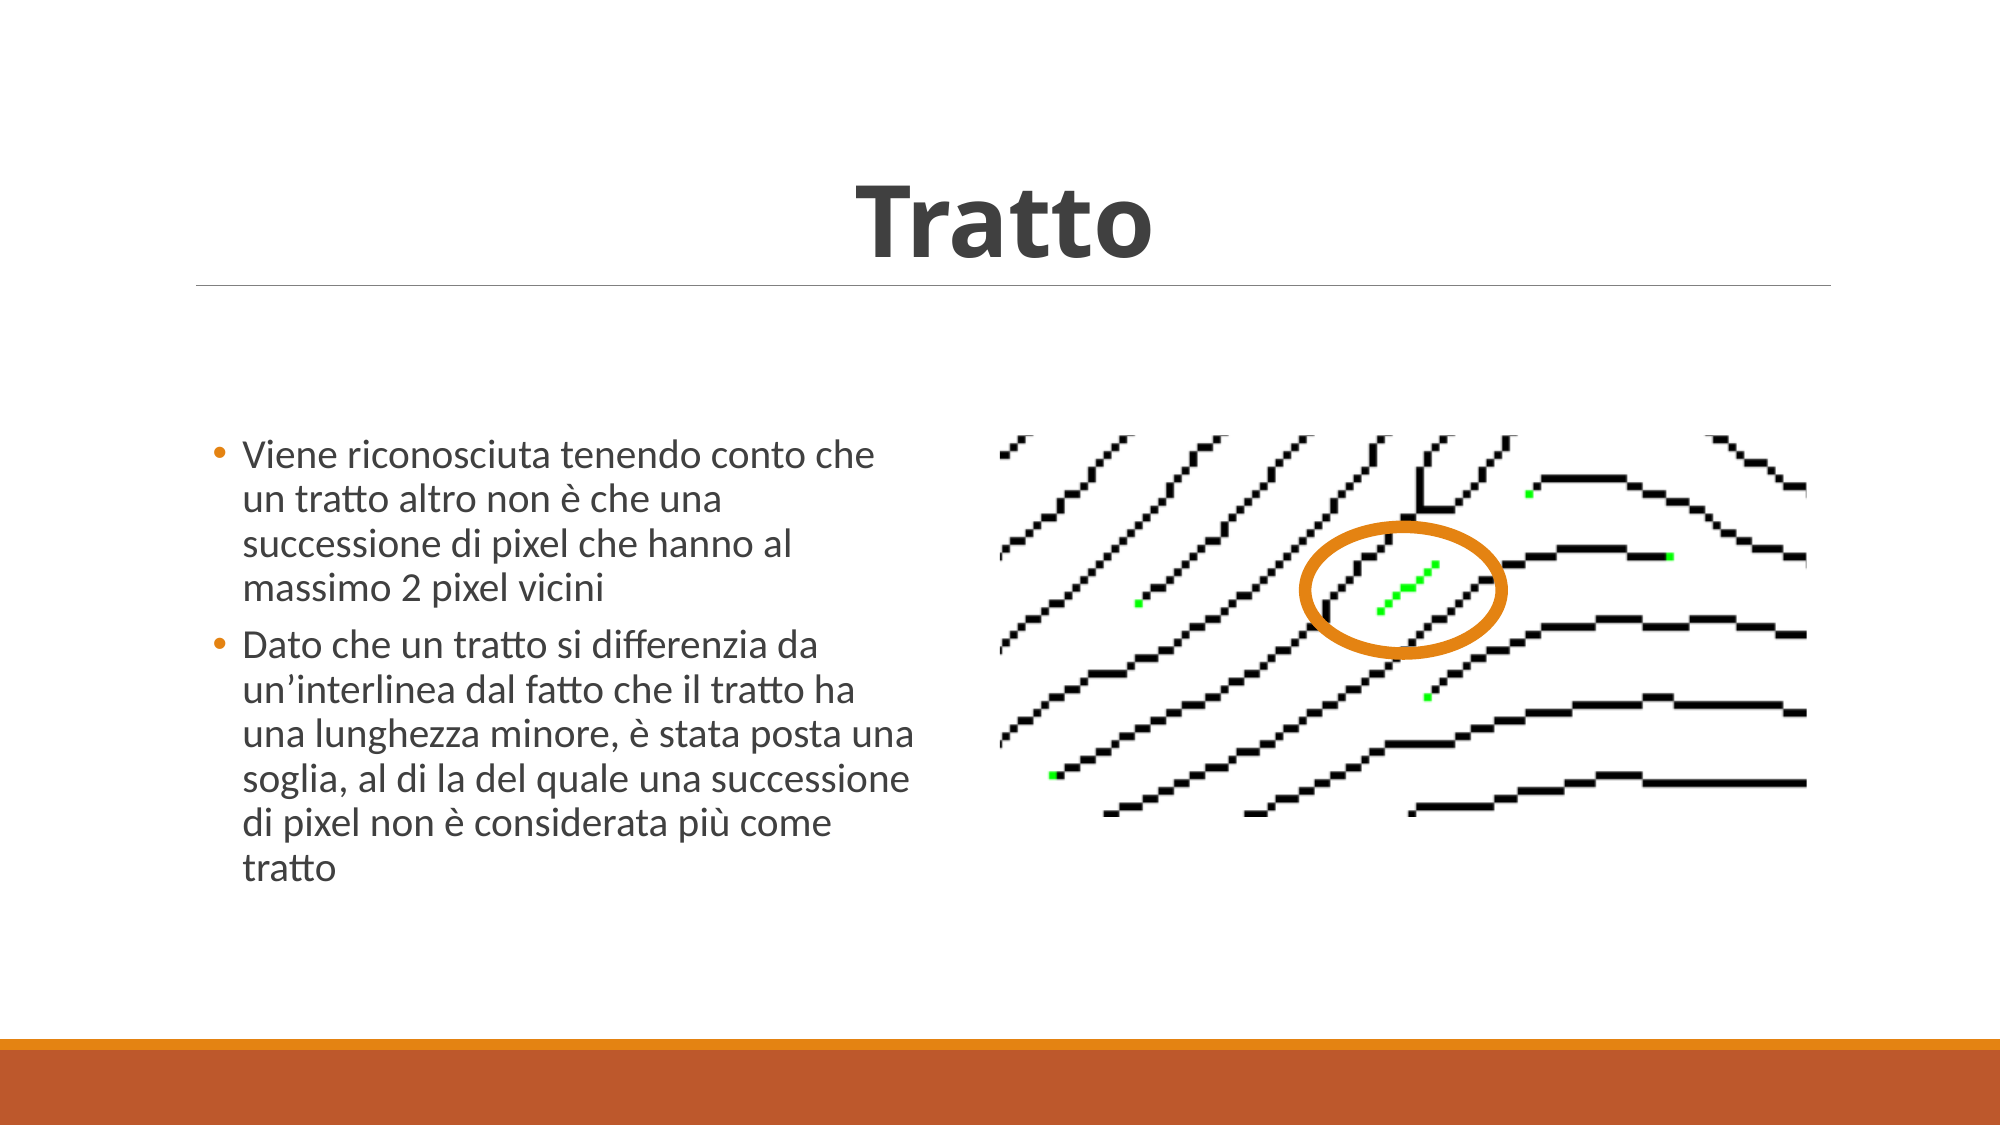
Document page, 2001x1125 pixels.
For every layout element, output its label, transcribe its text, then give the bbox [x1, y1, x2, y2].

list Viene riconosciuta tenendo conto che un tratto altro non è che una successione di pixel che hanno al massimo 2 pixel vicini Dato che un tratto si differenzia da un’interlinea dal fatto che il tratto ha una lunghezza minore, è stata posta una soglia, al di la del quale una successione di pixel non è considerata più come tratto [180, 368, 921, 902]
title Tratto [180, 47, 1830, 285]
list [999, 434, 1808, 817]
